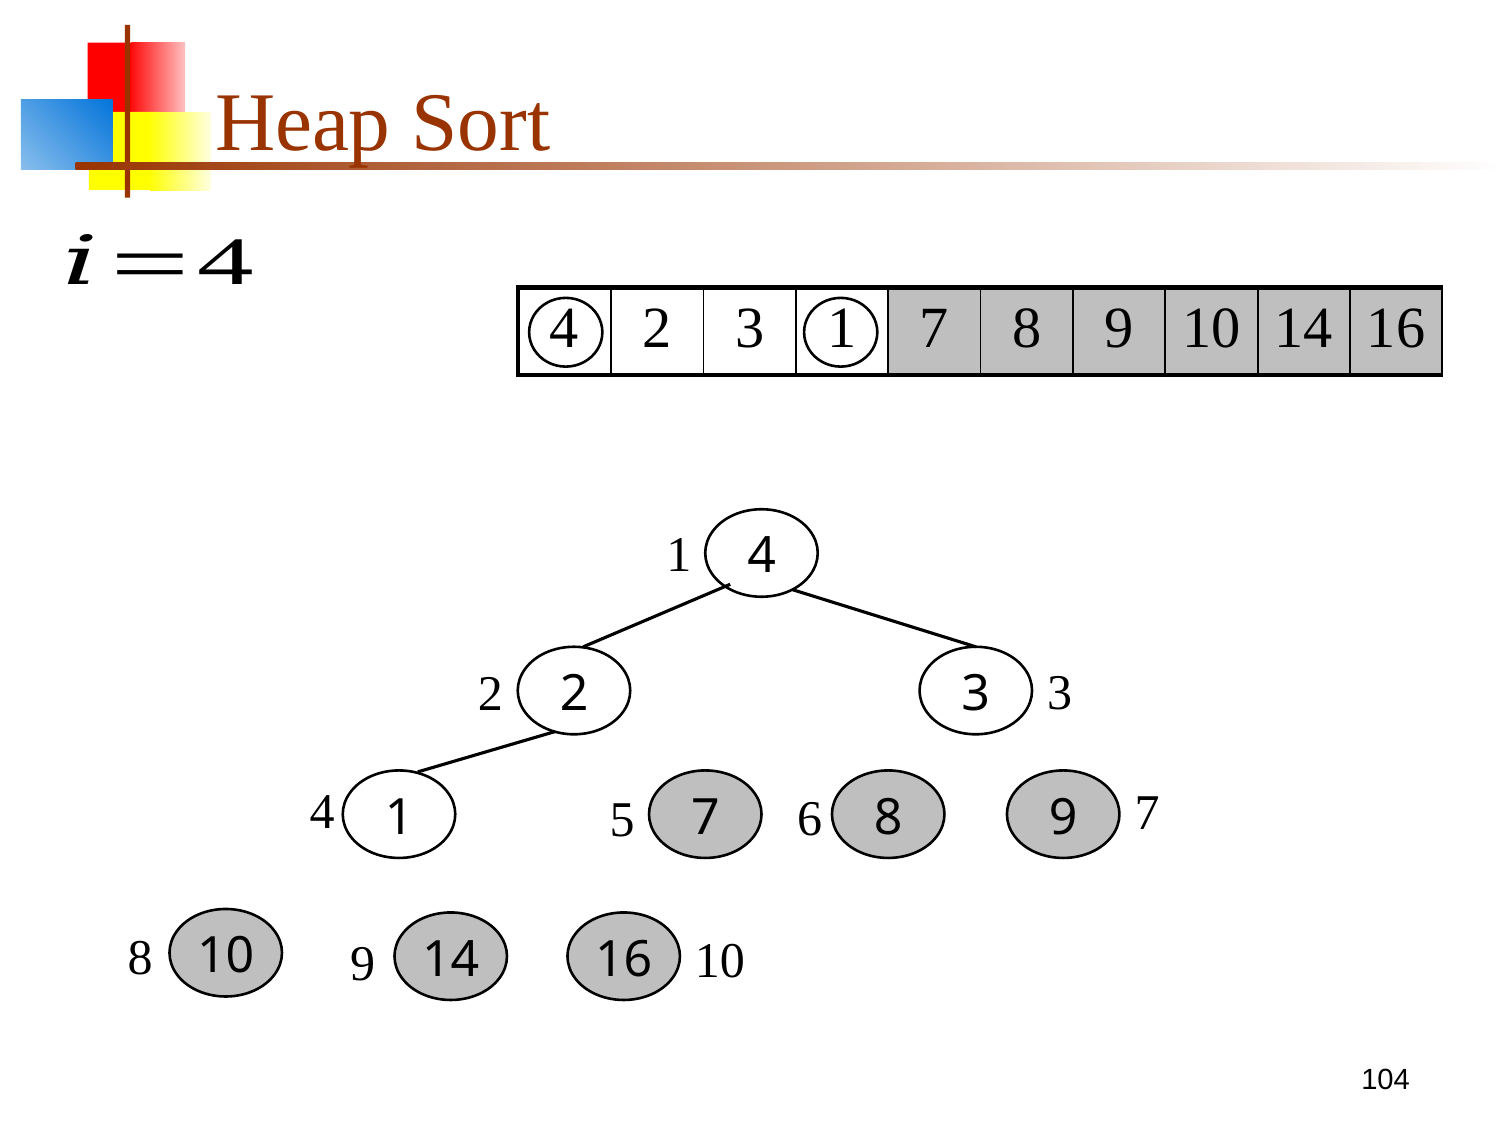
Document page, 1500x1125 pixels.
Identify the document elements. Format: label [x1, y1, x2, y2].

text_box [594, 770, 762, 858]
table_header [1166, 290, 1257, 373]
slide_number [1074, 1049, 1425, 1103]
text_box [112, 917, 168, 992]
text_box [782, 770, 945, 858]
text_box [394, 912, 507, 1000]
table_header [1259, 290, 1349, 373]
text_box [294, 508, 1088, 858]
table_header [889, 290, 980, 373]
table_header [704, 290, 795, 373]
table_header [1351, 290, 1441, 373]
text_box [1006, 770, 1175, 858]
table_header [612, 290, 703, 373]
table_header [797, 290, 887, 373]
table_header [1074, 290, 1164, 373]
text_box [335, 923, 391, 999]
text_box [567, 912, 760, 1000]
text_box [529, 297, 603, 367]
text_box [169, 908, 282, 997]
text_box [804, 297, 878, 367]
title [200, 37, 1479, 175]
table_header [981, 290, 1072, 373]
table_header [520, 290, 610, 373]
